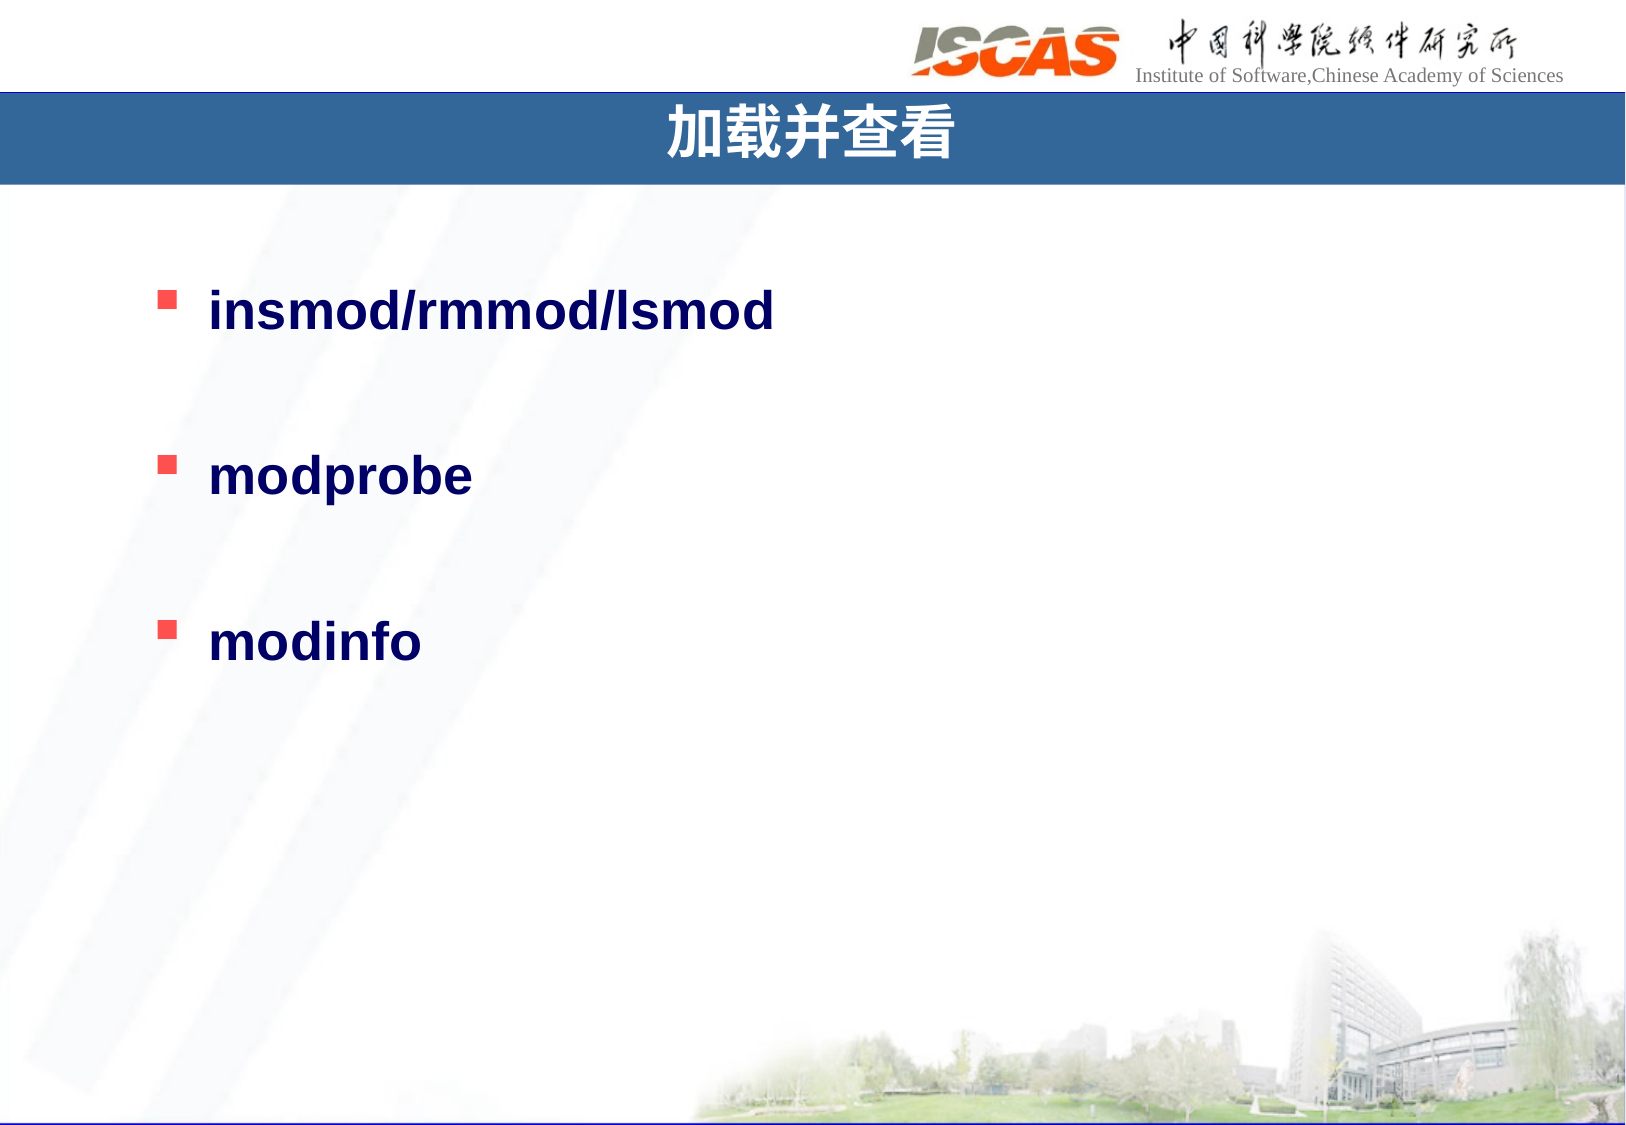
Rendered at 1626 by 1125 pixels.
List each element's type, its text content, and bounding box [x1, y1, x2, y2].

picture [1166, 15, 1519, 71]
list insmod/rmmod/lsmod modprobe modinfo [137, 267, 1488, 1011]
picture [0, 92, 1626, 1125]
picture [907, 18, 1132, 87]
title 加载并查看 [0, 93, 1625, 185]
